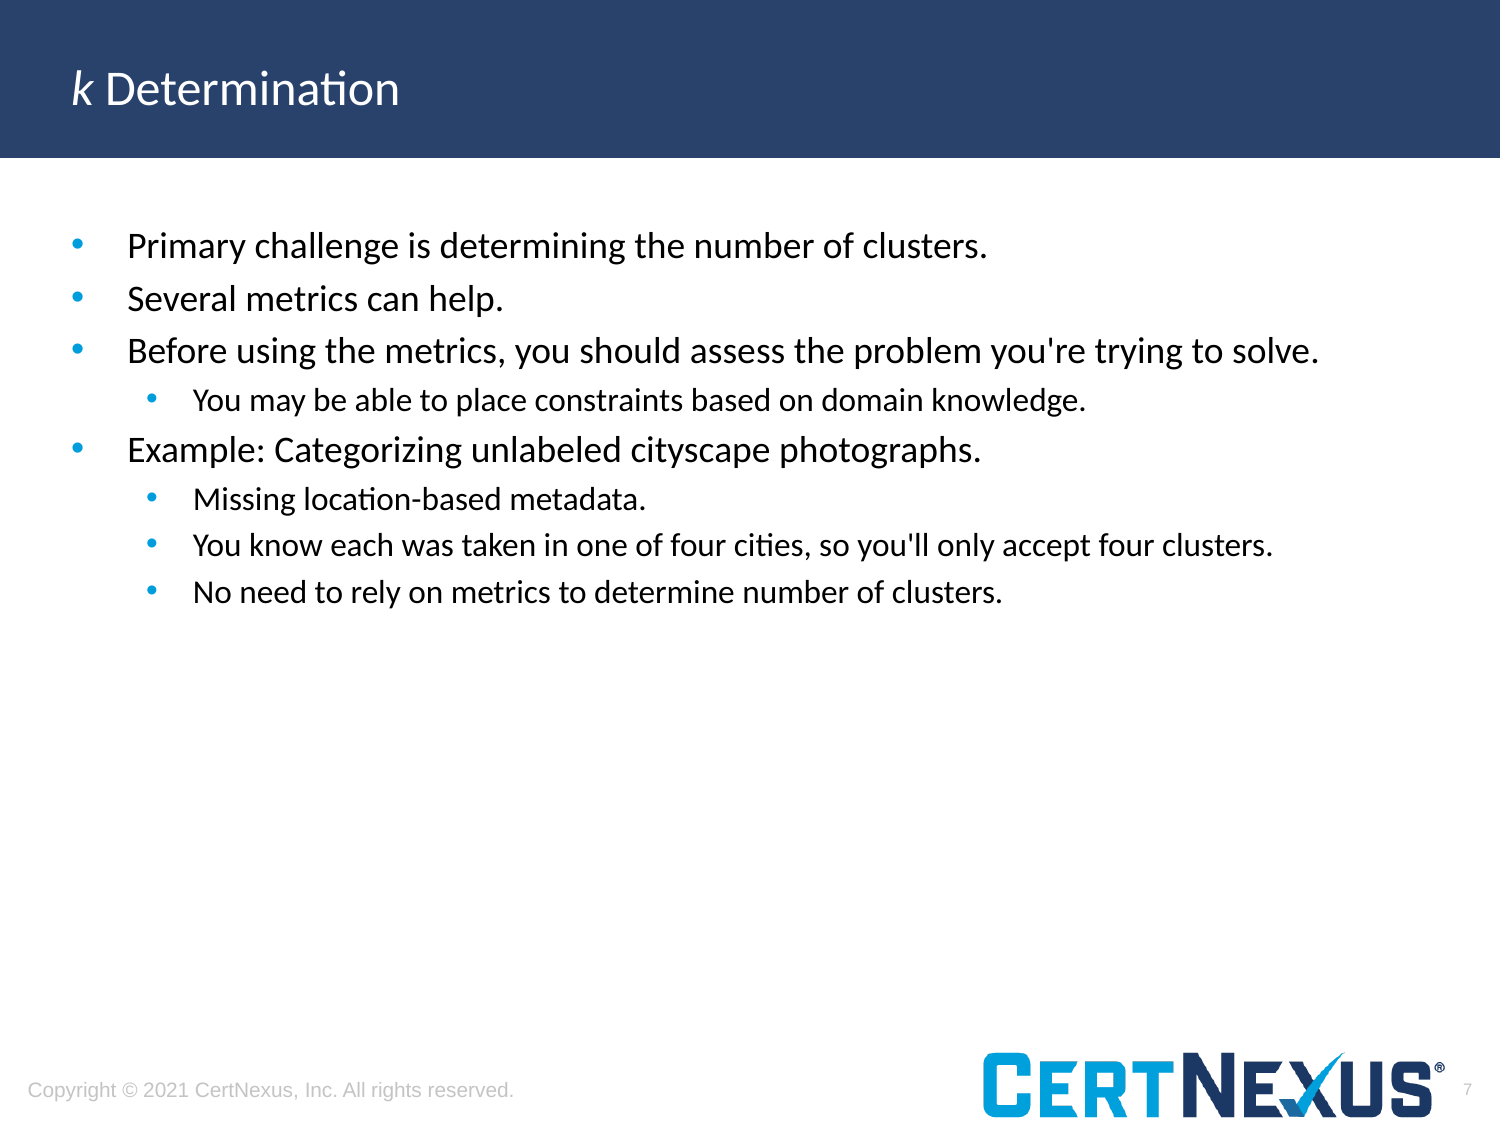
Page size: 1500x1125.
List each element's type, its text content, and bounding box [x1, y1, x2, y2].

slide_number 7 [1137, 1058, 1488, 1119]
picture [967, 1023, 1458, 1125]
list Primary challenge is determining the number of clusters. Several metrics can help. Before using the metrics, you should assess the problem you're trying to solve. You may be able to place constraints based on domain knowledge. Example: Categorizing unlabeled cityscape photographs. Missing location-based metadata. You know each was taken in one of four cities, so you'll only accept four clusters. No need to rely on metrics to determine number of clusters. [56, 213, 1444, 949]
title k Determination [56, 16, 1350, 155]
